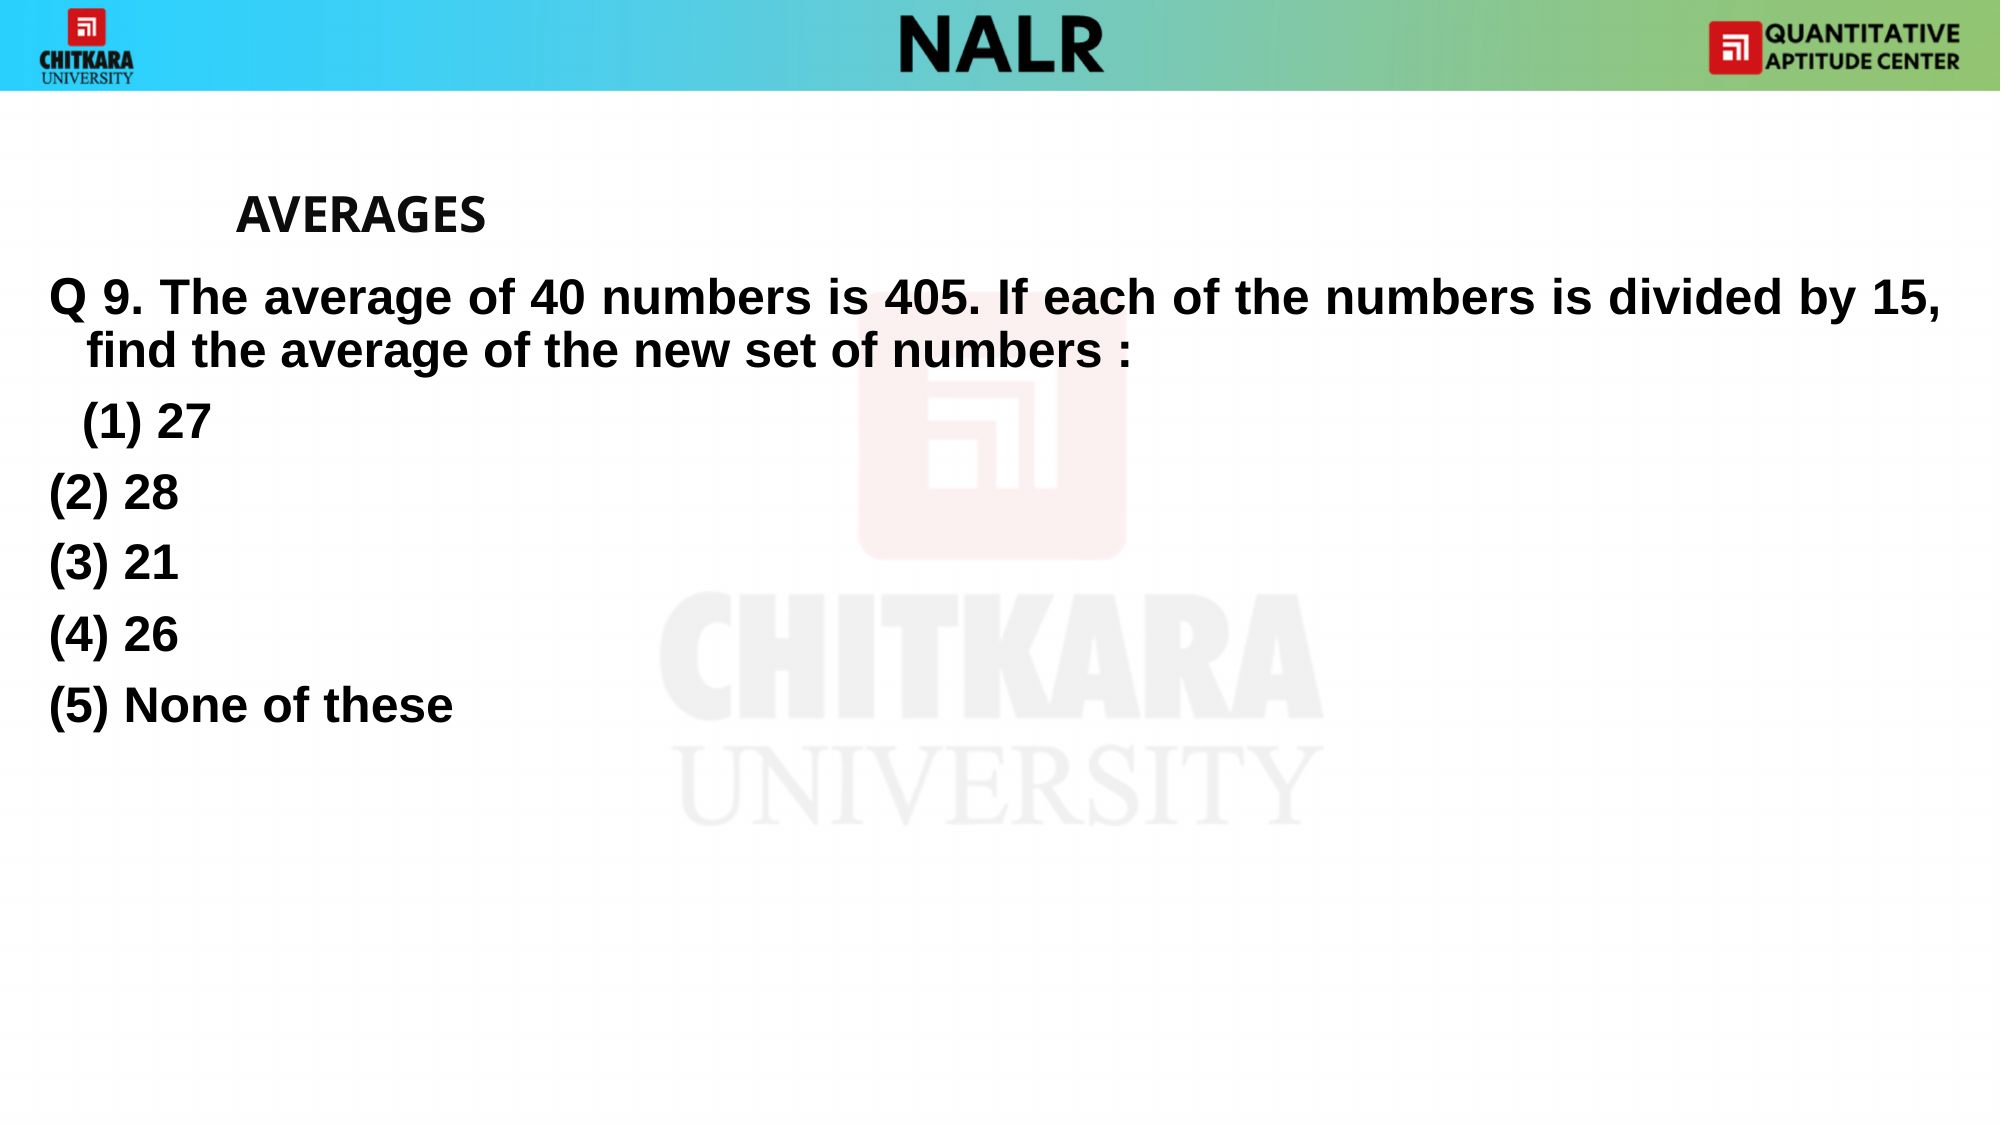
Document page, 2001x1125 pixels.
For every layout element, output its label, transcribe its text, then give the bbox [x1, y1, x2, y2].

title [41, 31, 1959, 142]
picture [0, 0, 2000, 1125]
list AVERAGES Q 9. The average of 40 numbers is 405. If each of the numbers is divided by 15, find the average of the new set of numbers : 27 (2) 28 (3) 21 (4) 26 (5) None of these [33, 175, 1959, 1053]
